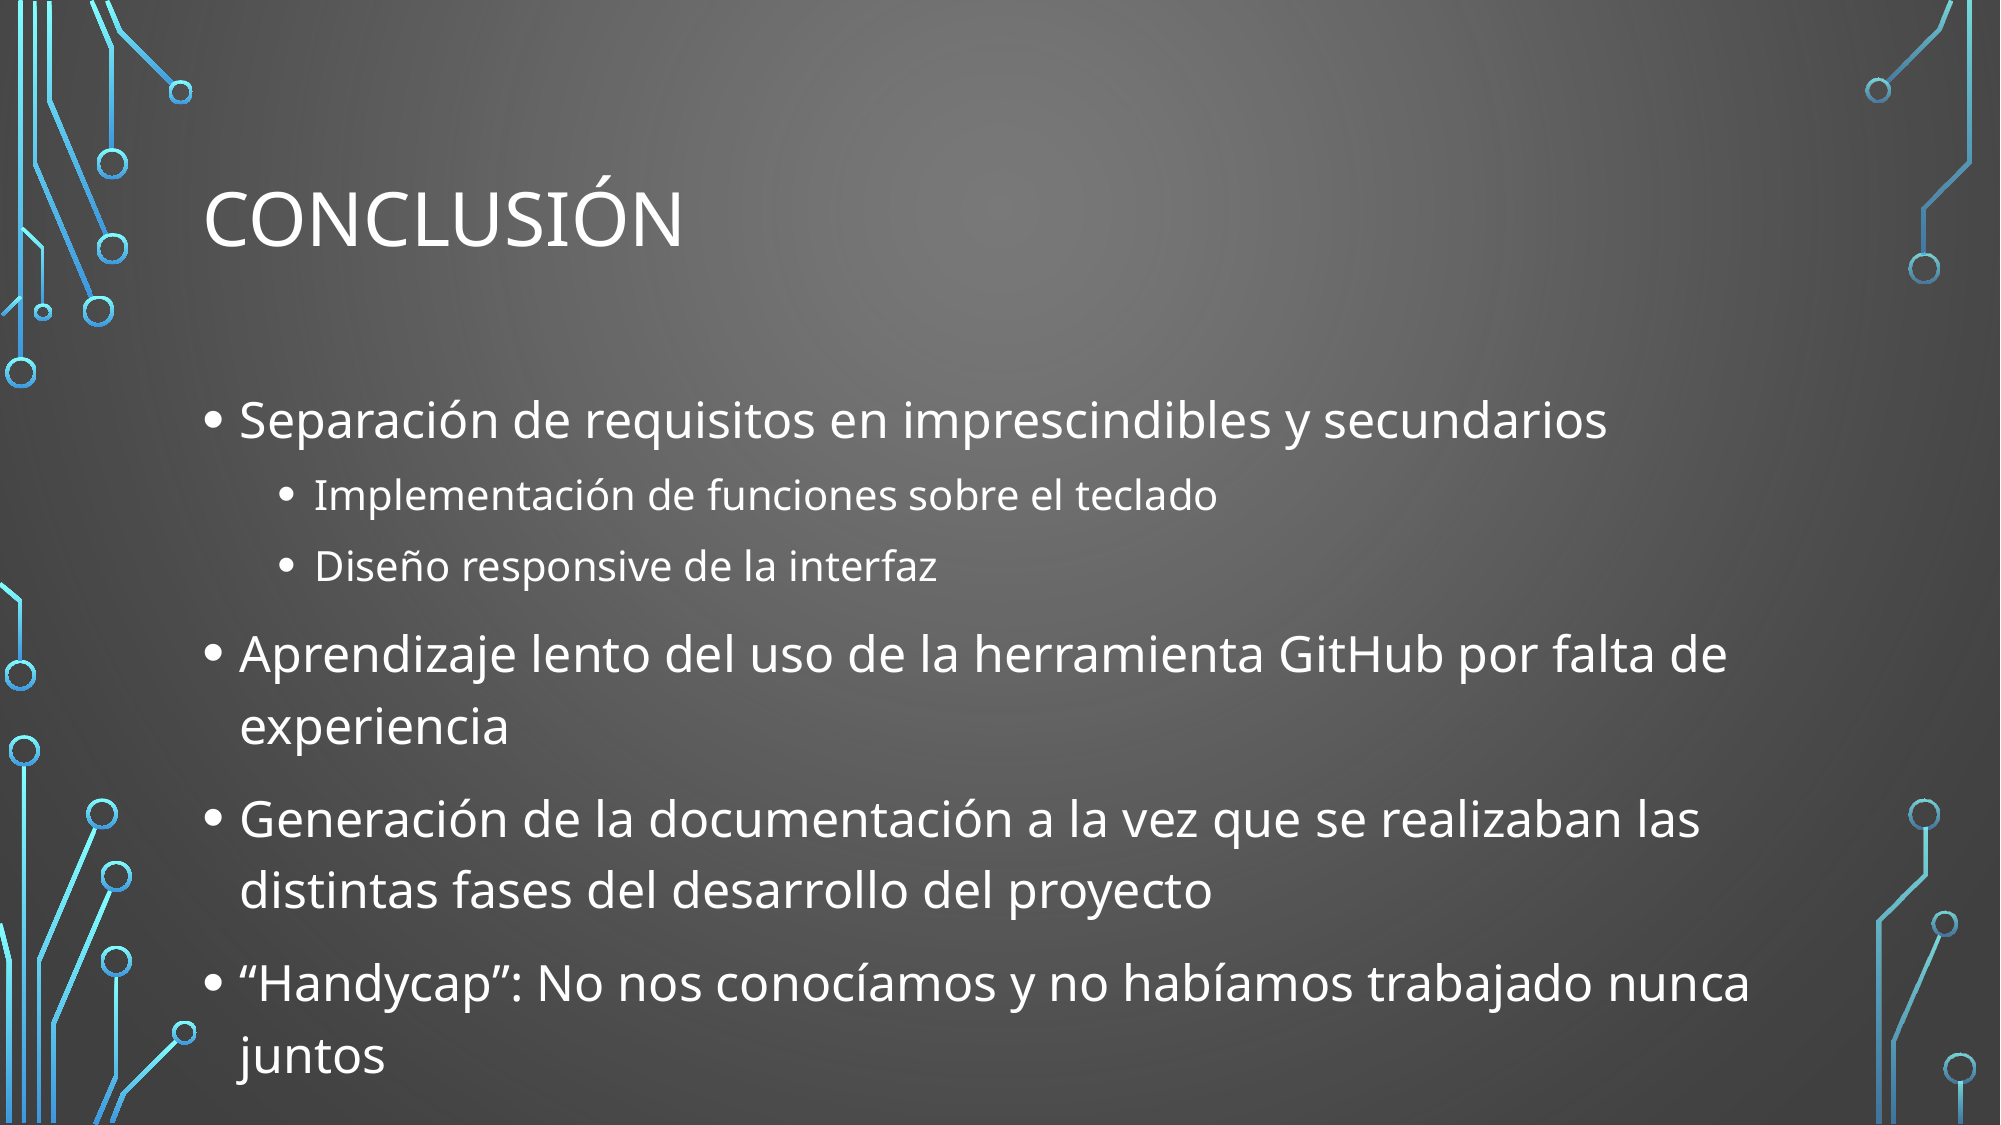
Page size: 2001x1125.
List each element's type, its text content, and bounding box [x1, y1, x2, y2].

title CONCLUSIÓN [187, 101, 1813, 344]
list Separación de requisitos en imprescindibles y secundarios Implementación de funciones sobre el teclado Diseño responsive de la interfaz Aprendizaje lento del uso de la herramienta GitHub por falta de experiencia Generación de la documentación a la vez que se realizaban las distintas fases del desarrollo del proyecto “Handycap”: No nos conocíamos y no habíamos trabajado nunca juntos [187, 369, 1813, 950]
